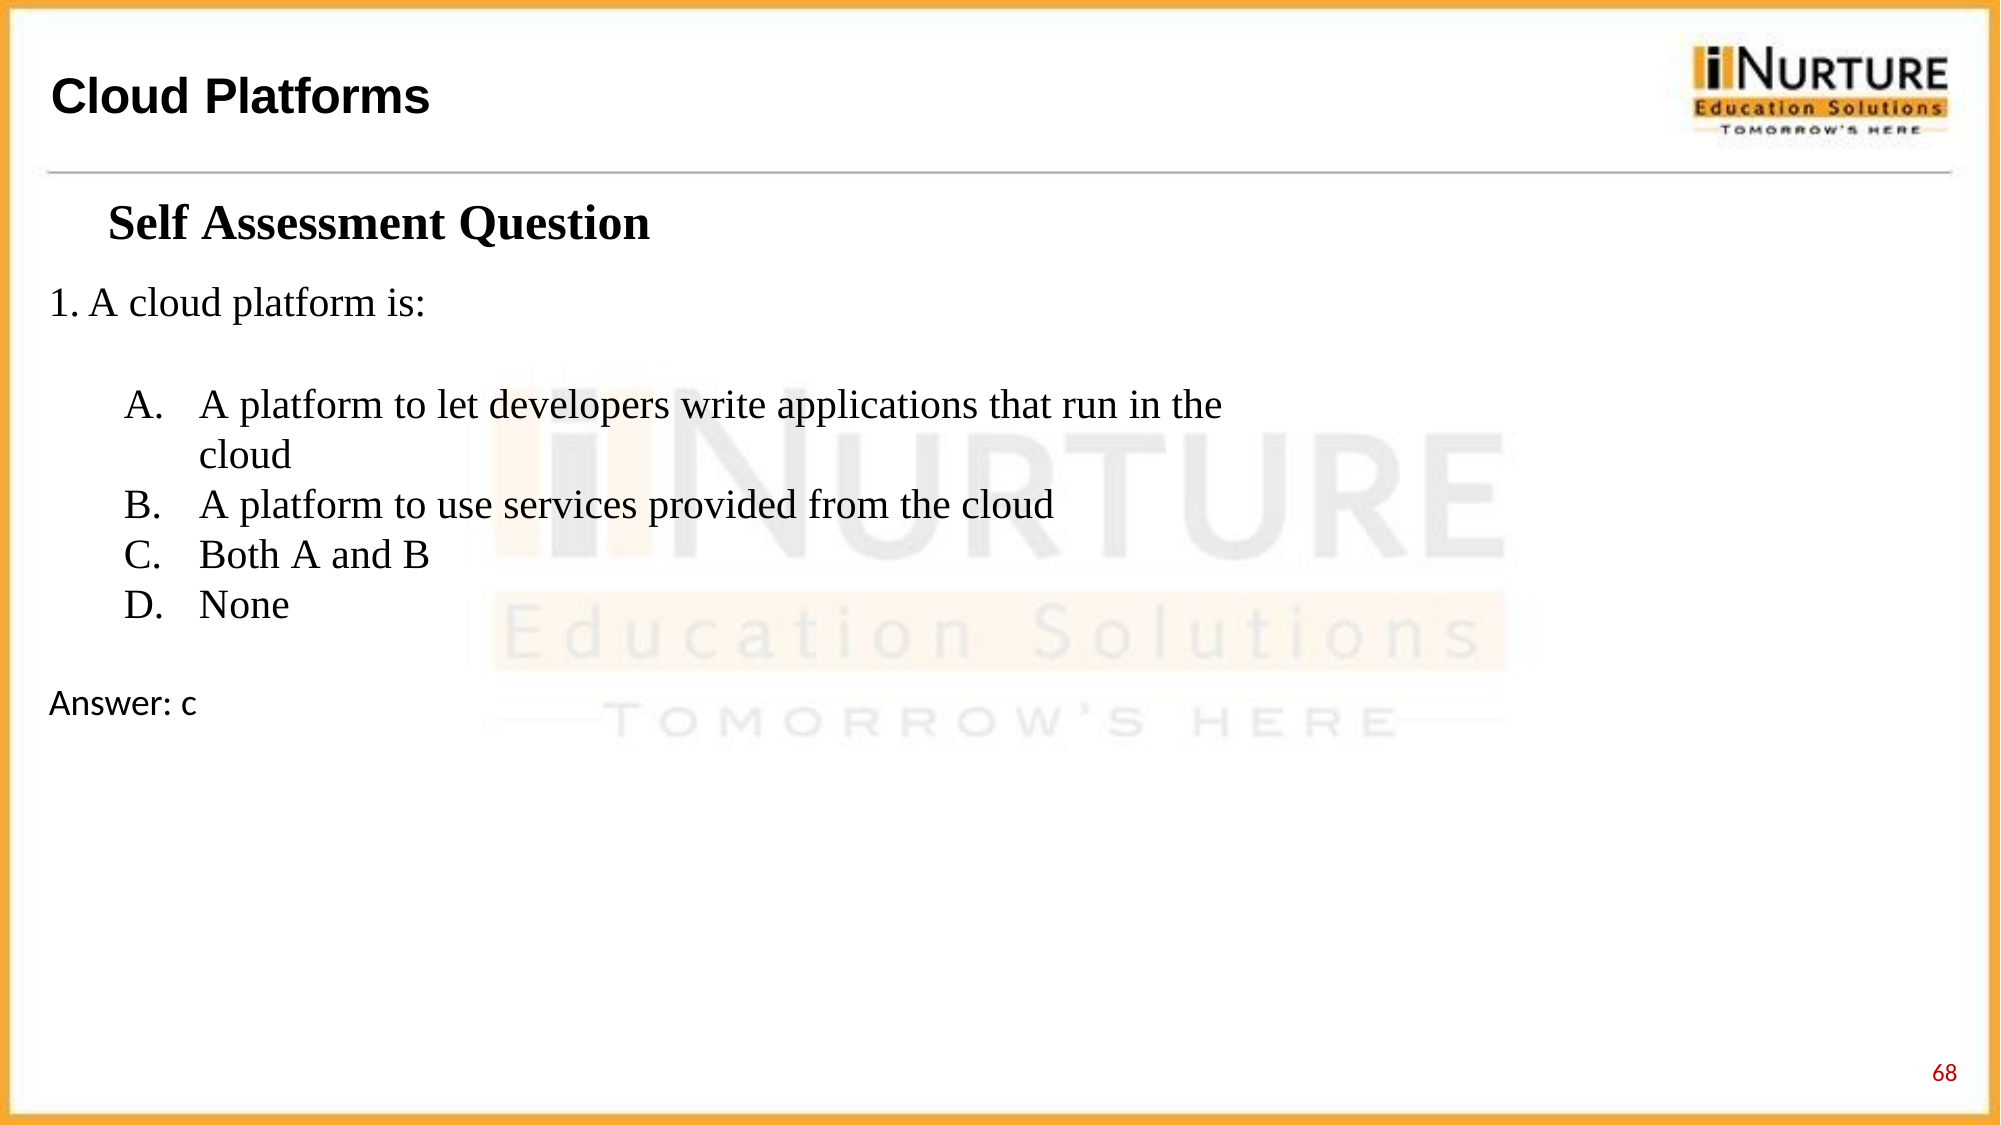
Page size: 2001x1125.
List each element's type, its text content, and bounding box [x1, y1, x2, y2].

picture [0, 0, 2000, 1125]
slide_number 60 [1925, 1060, 1964, 1125]
text_box Self Assessment Question A cloud platform is: A platform to let developers write applications that run in the cloud A platform to use services provided from the cloud Both A and B None Answer: c [46, 157, 1321, 724]
title Cloud Platforms [48, 61, 433, 251]
